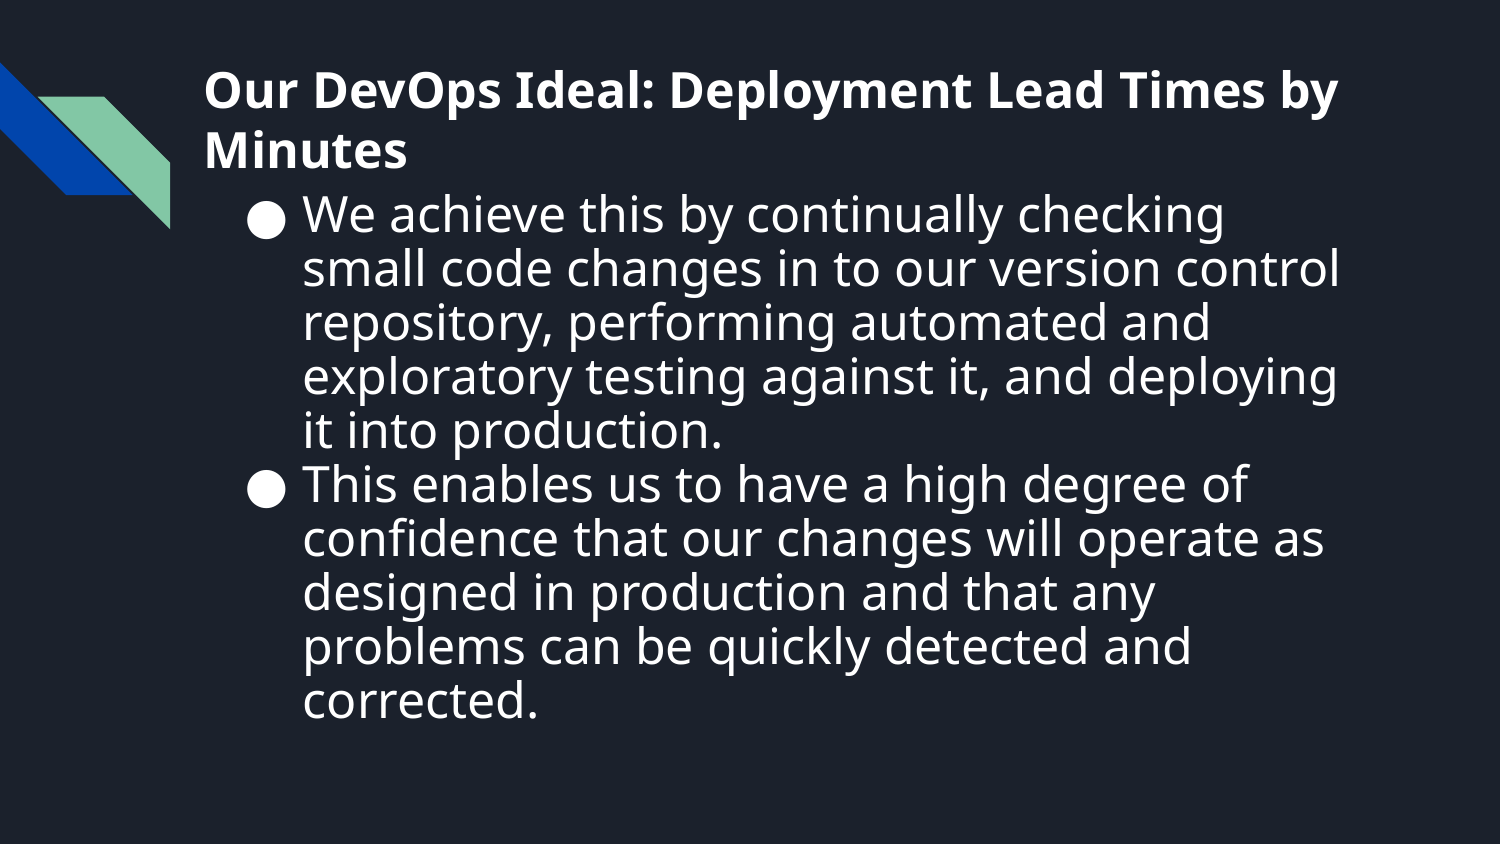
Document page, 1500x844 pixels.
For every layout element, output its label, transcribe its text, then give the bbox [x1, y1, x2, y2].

list We achieve this by continually checking small code changes in to our version control repository, performing automated and exploratory testing against it, and deploying it into production. This enables us to have a high degree of confidence that our changes will operate as designed in production and that any problems can be quickly detected and corrected. [212, 174, 1368, 781]
title Our DevOps Ideal: Deployment Lead Times by Minutes [188, 43, 1392, 194]
